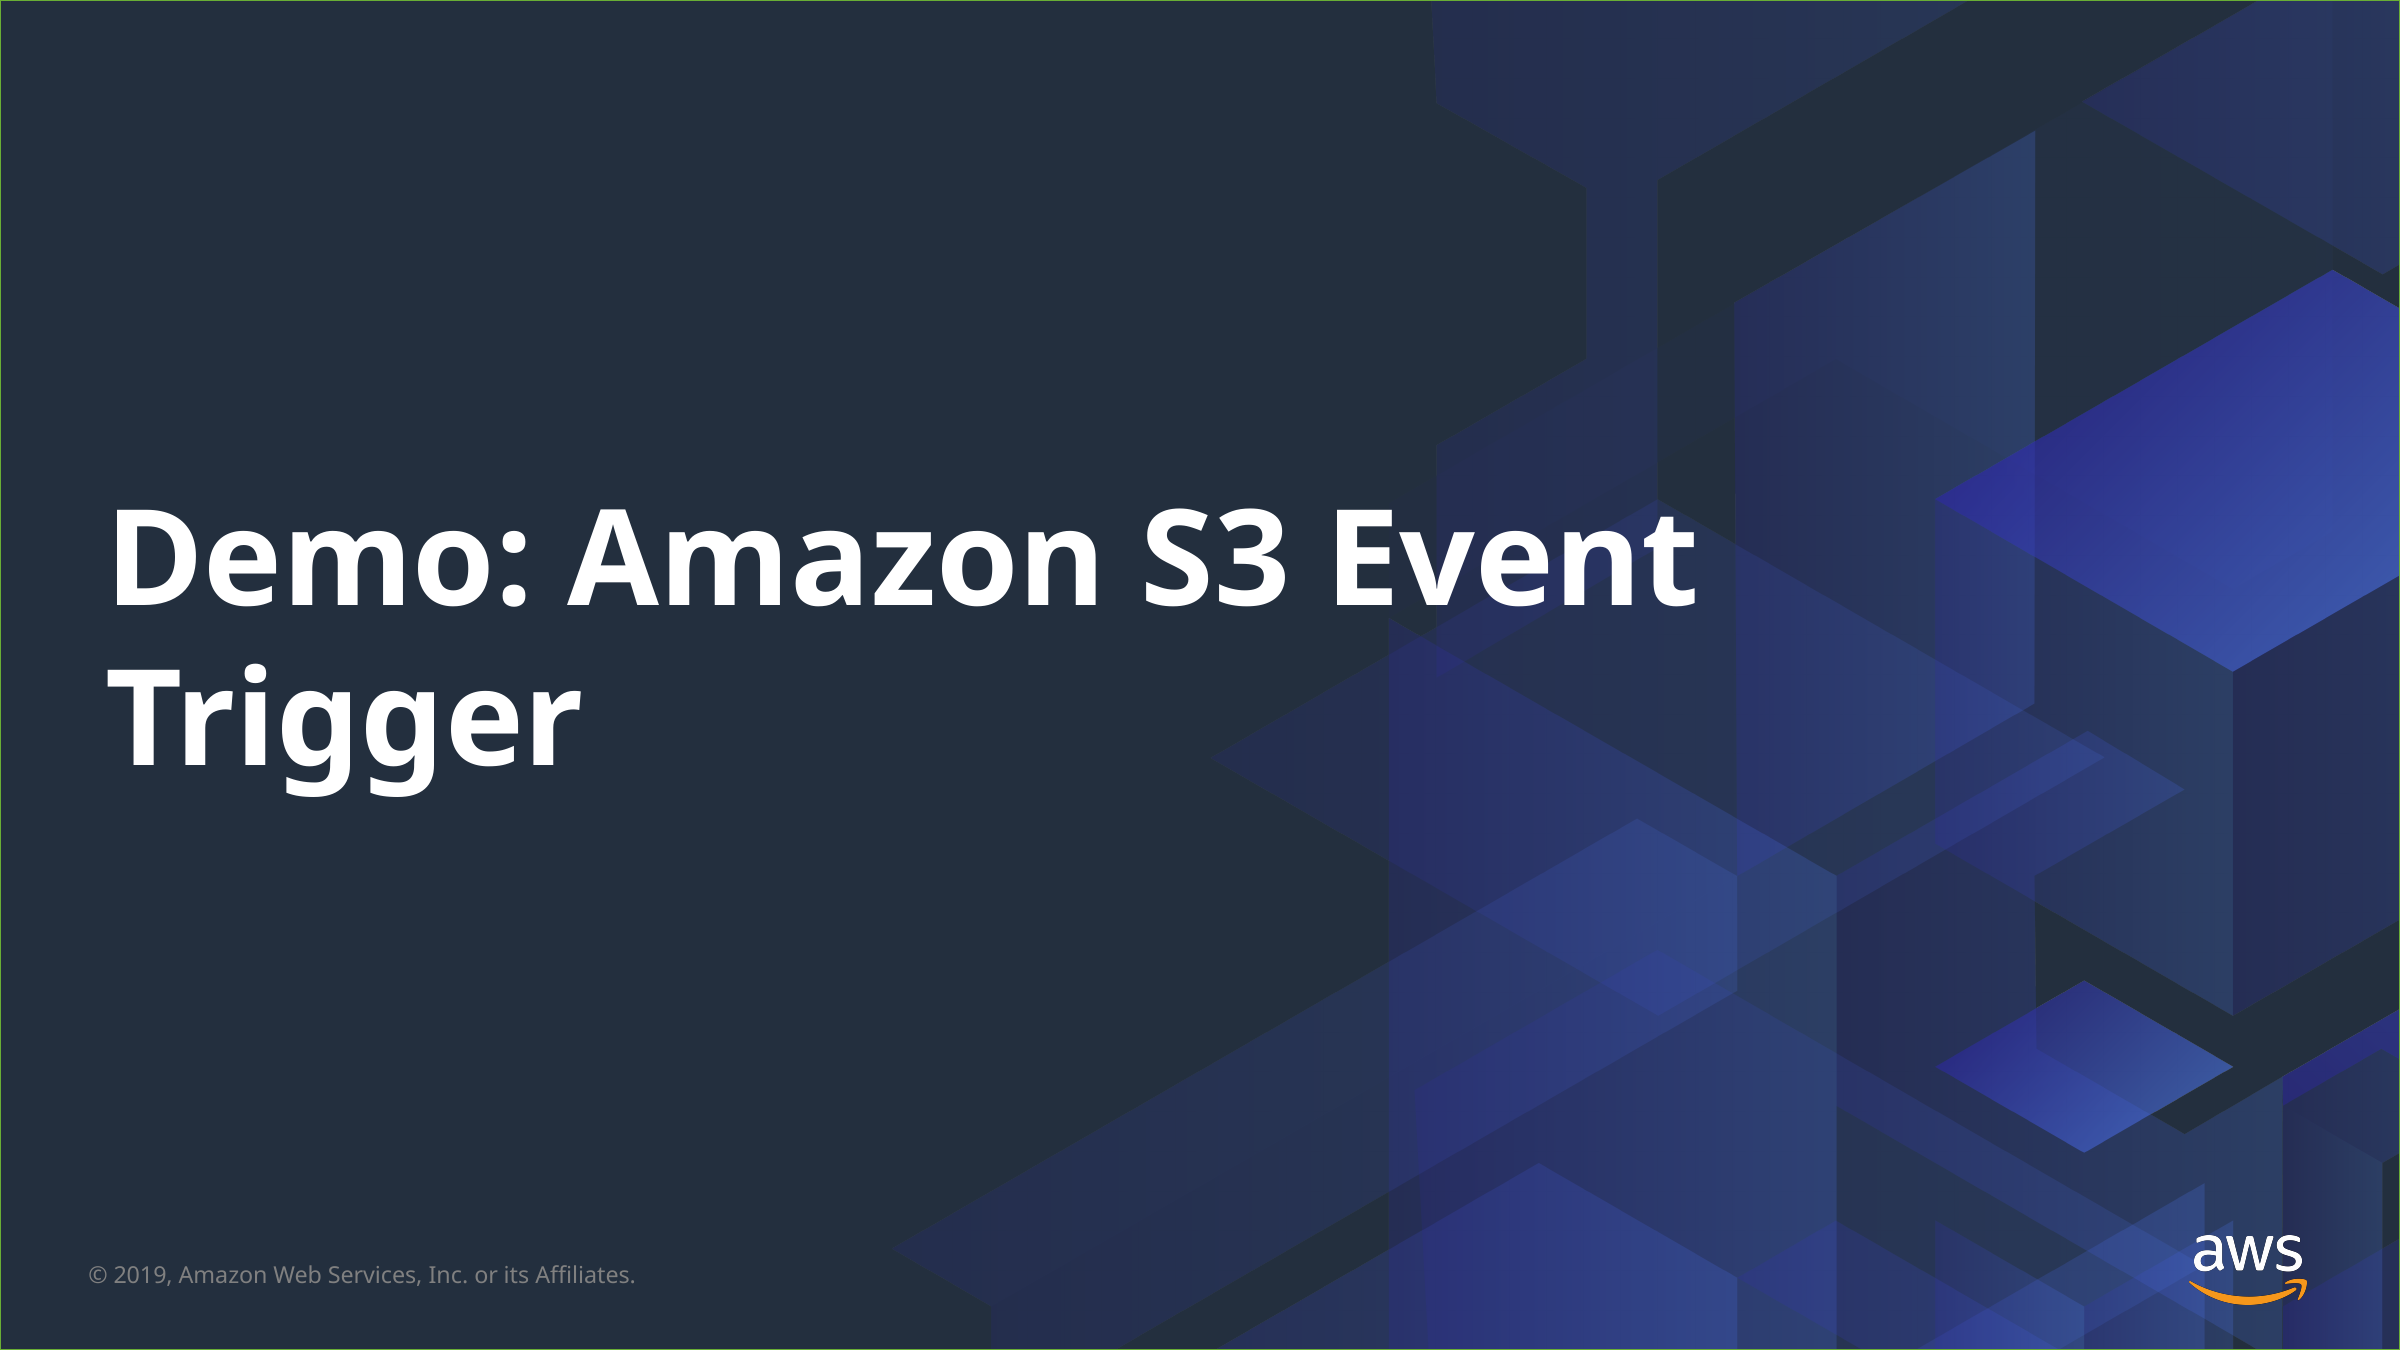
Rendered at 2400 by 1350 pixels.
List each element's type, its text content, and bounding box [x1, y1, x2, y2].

title Demo: Amazon S3 Event Trigger [90, 510, 2185, 755]
picture [1, 1, 2399, 1349]
